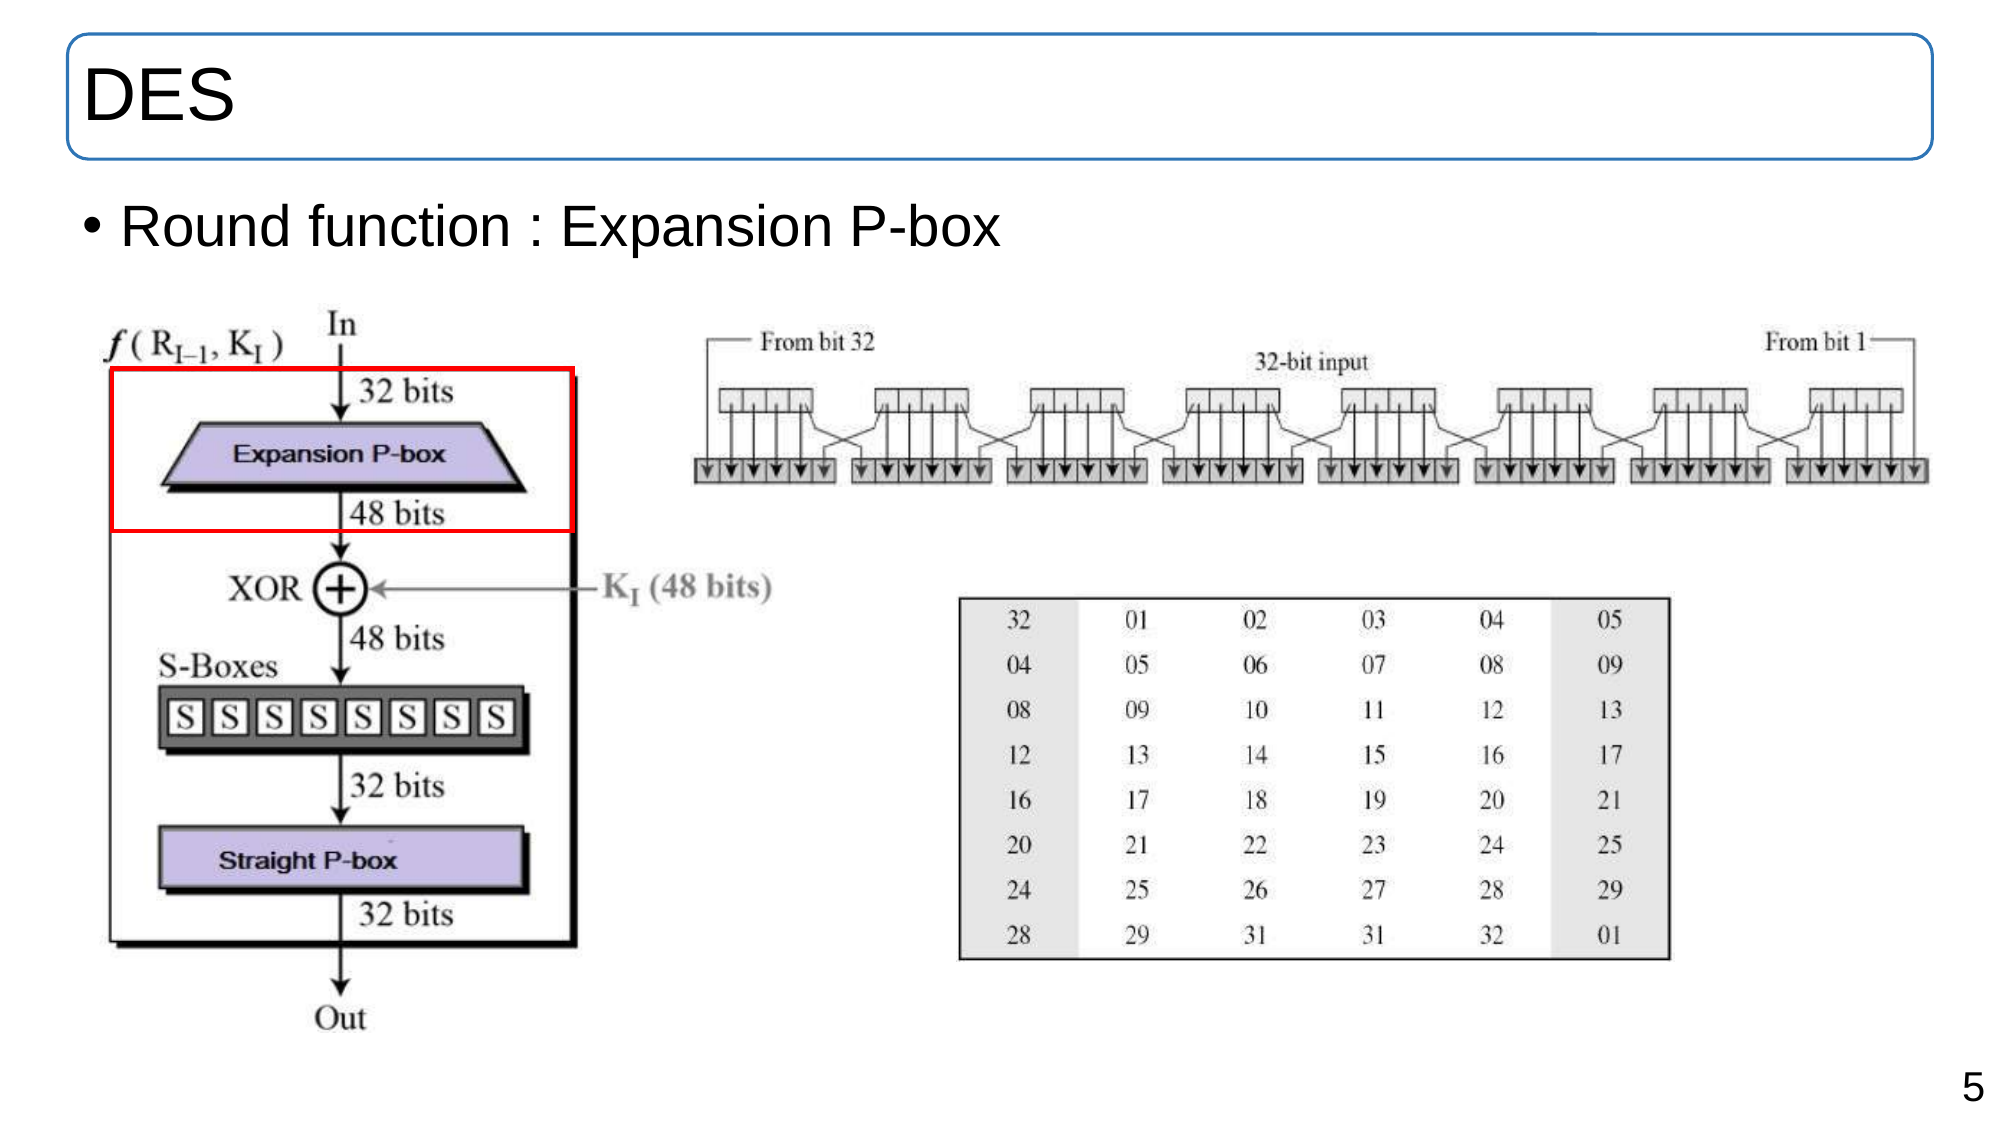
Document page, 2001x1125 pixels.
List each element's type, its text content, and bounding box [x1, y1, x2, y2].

title DES [67, 34, 1933, 160]
list Round function : Expansion P-box [67, 189, 1933, 1109]
picture [956, 591, 1675, 963]
picture [99, 303, 1933, 1033]
